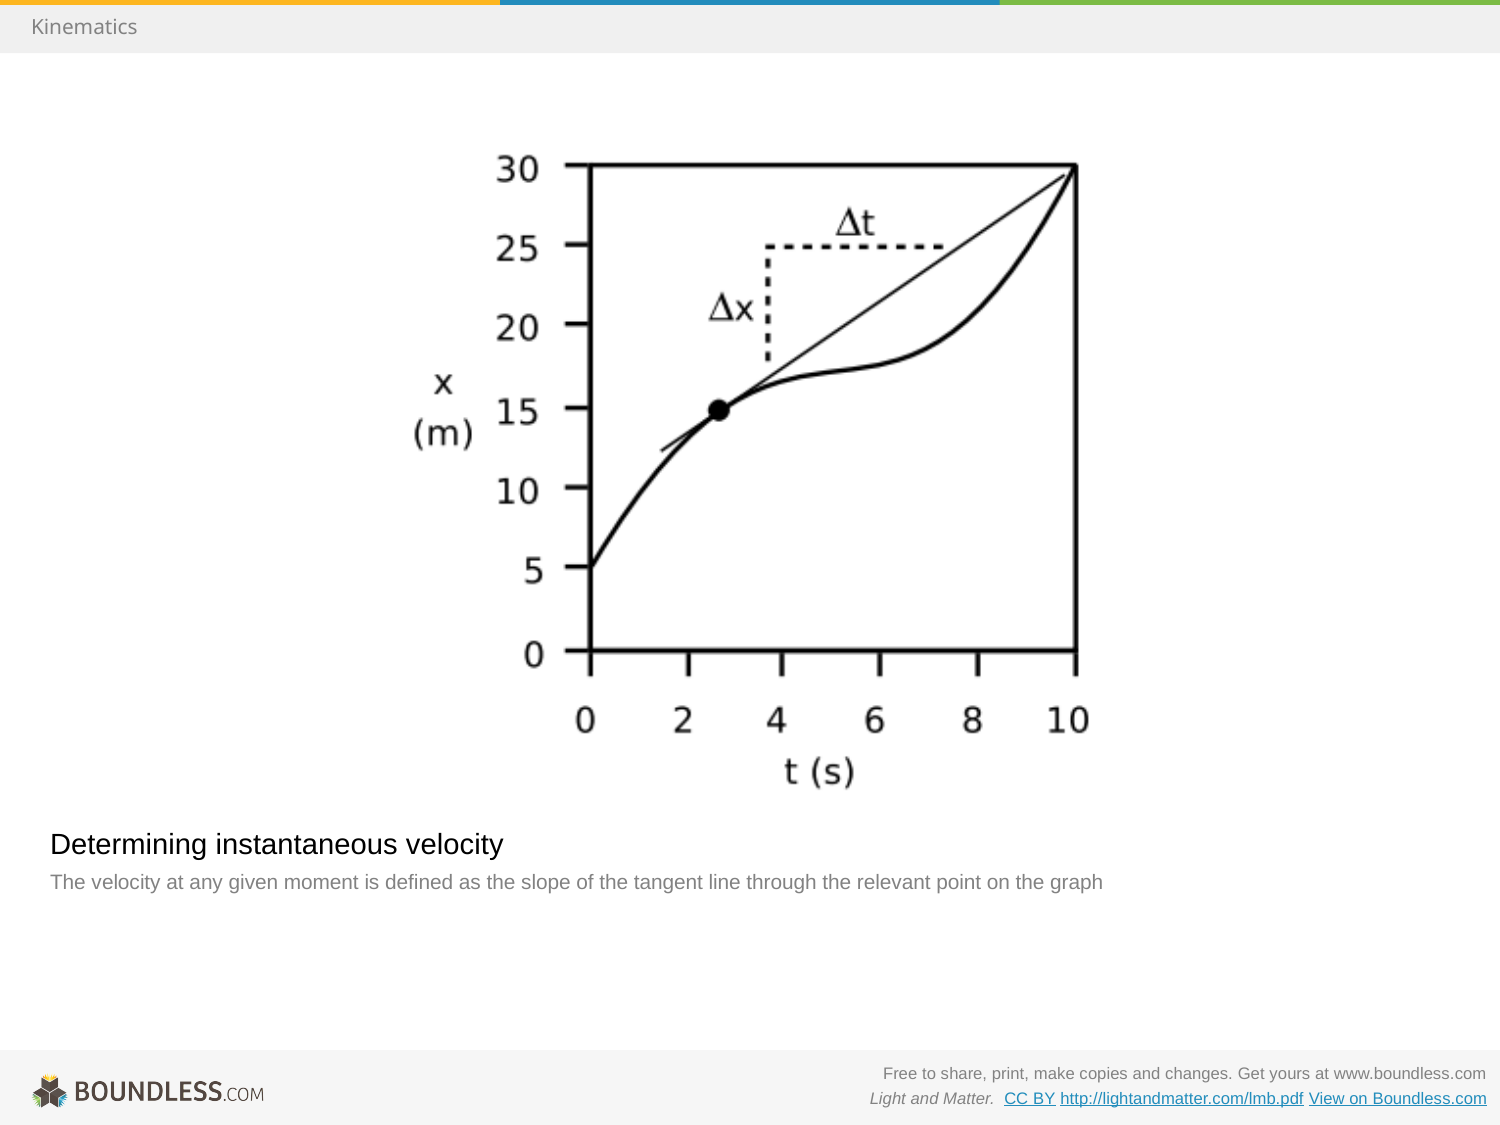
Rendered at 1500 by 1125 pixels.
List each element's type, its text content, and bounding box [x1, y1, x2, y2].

picture [379, 87, 1121, 801]
text_box Free to share, print, make copies and changes. Get yours at www.boundless.com [649, 1062, 1488, 1087]
text_box Light and Matter. CC BY http://lightandmatter.com/lmb.pdf View on Boundless.com [274, 1087, 1488, 1125]
text_box [0, 1050, 1500, 1125]
list Determining instantaneous velocity The velocity at any given moment is deﬁned as the slope of the tangent line through the relevant point on the graph [50, 825, 1450, 1038]
text_box [0, 2, 1500, 54]
picture [30, 1072, 265, 1109]
text_box Kinematics [31, 13, 1475, 38]
